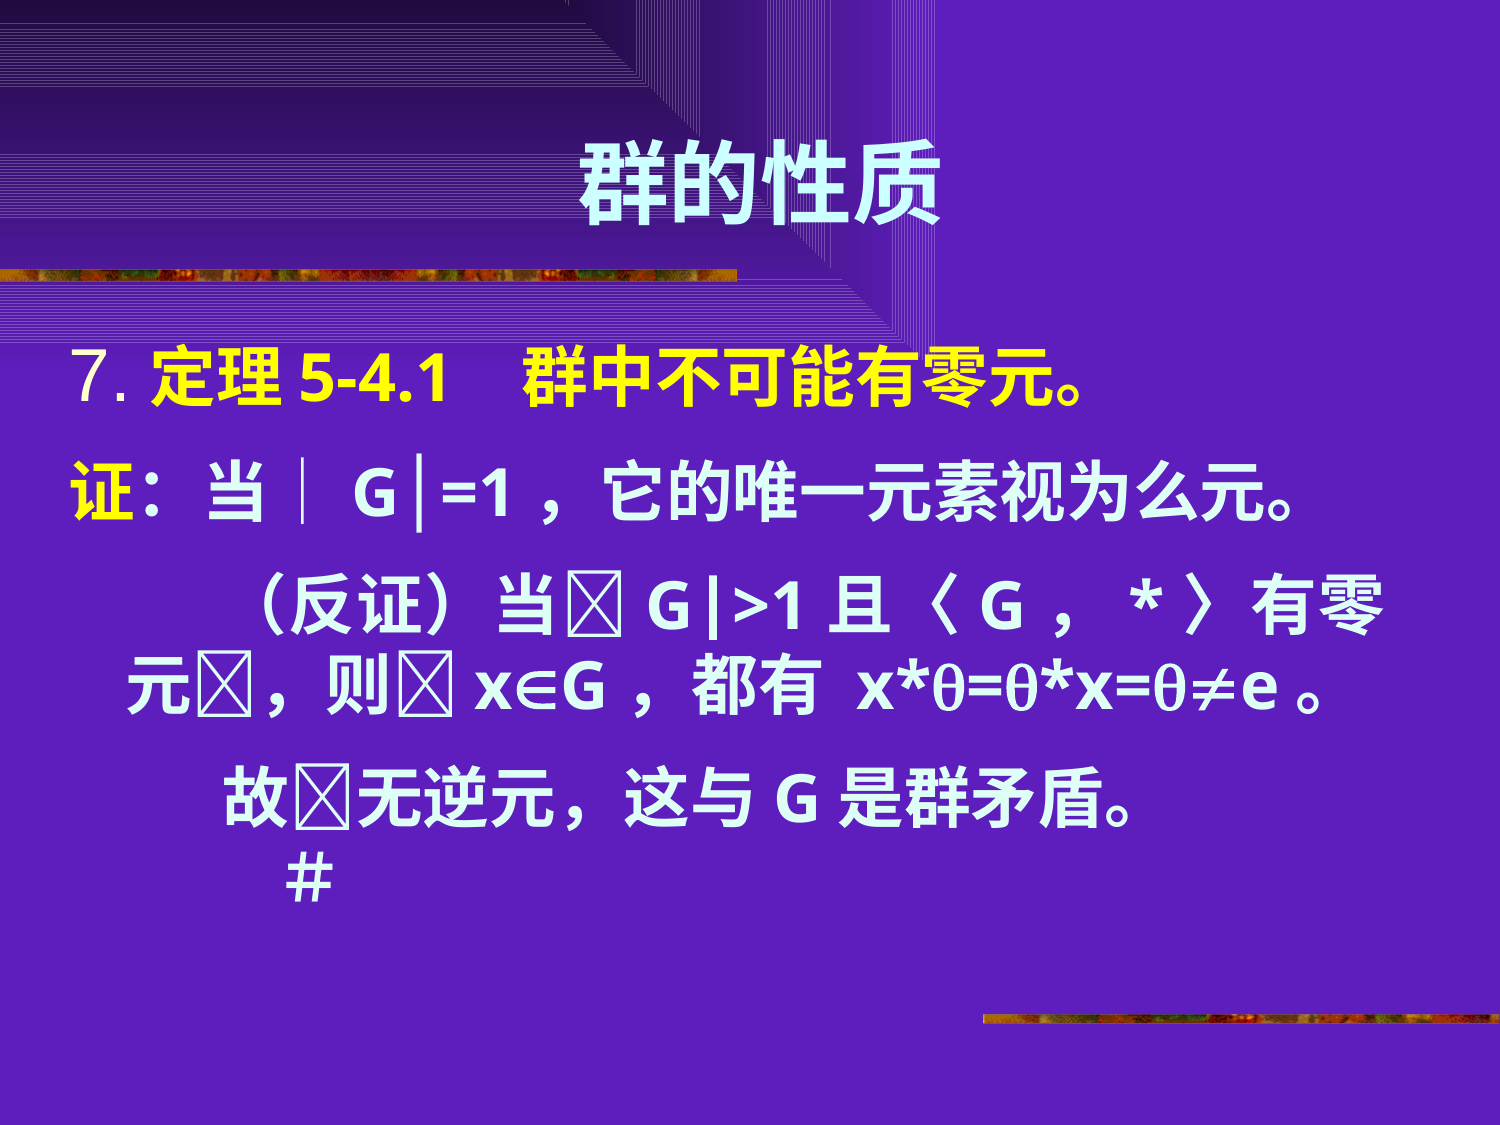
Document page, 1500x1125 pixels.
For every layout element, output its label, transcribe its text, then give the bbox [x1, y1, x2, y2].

picture [0, 268, 737, 285]
list 7.定理5-4.1 群中不可能有零元。 证：当│G│=1，它的唯一元素视为么元。 （反证）当G>1且〈G，*〉有零元，则xG，都有 x*=*x=e。 故无逆元，这与G是群矛盾。 ＃ [53, 318, 1401, 994]
title 群的性质 [52, 118, 1469, 244]
picture [983, 1013, 1500, 1026]
